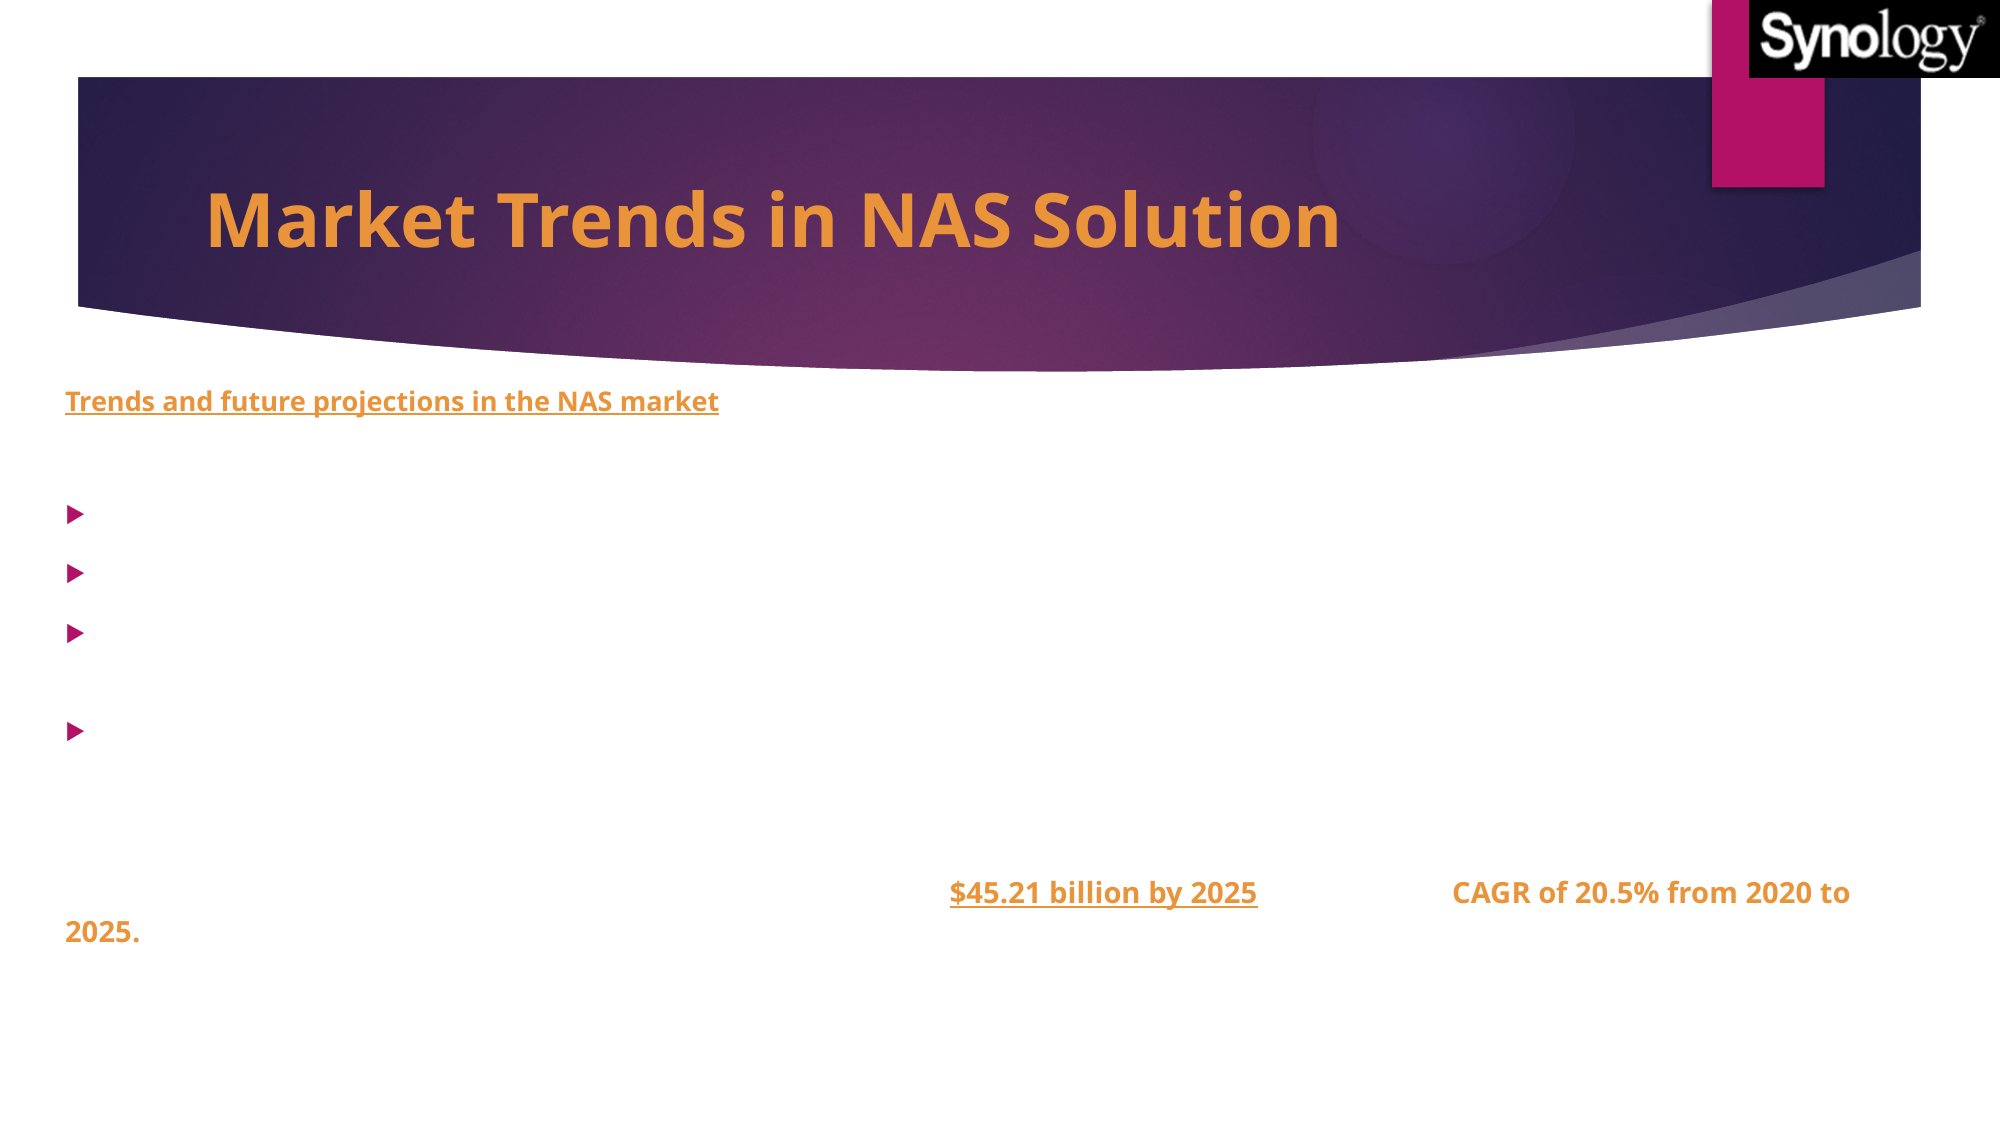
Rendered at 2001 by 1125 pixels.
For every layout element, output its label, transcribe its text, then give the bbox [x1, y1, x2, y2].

title Market Trends in NAS Solution [189, 159, 1627, 276]
picture [1749, 0, 2000, 79]
list Trends and future projections in the NAS market Here are some short trends and future projections for the NAS market: Cloud-based NAS: Cloud-based NAS is becoming more popular due to its scalability and cost-effectiveness Big Data: The growth of big data and analytics is driving the need for more powerful and scalable NAS solutions. Data Security: Data security is becoming increasingly important, and NAS solutions that offer enhanced security features, such as encryption and access controls, Hybrid Cloud: A hybrid cloud approach, which combines both public and private cloud solutions with on-premise infrastructure, is gaining popularity. Overall, the NAS market is expected to continue growing in the coming years, driven by the need for efficient and secure data storage and management solutions. The market is expected to be worth $45.21 billion by 2025, growing at a CAGR of 20.5% from 2020 to 2025. [50, 373, 1940, 1031]
